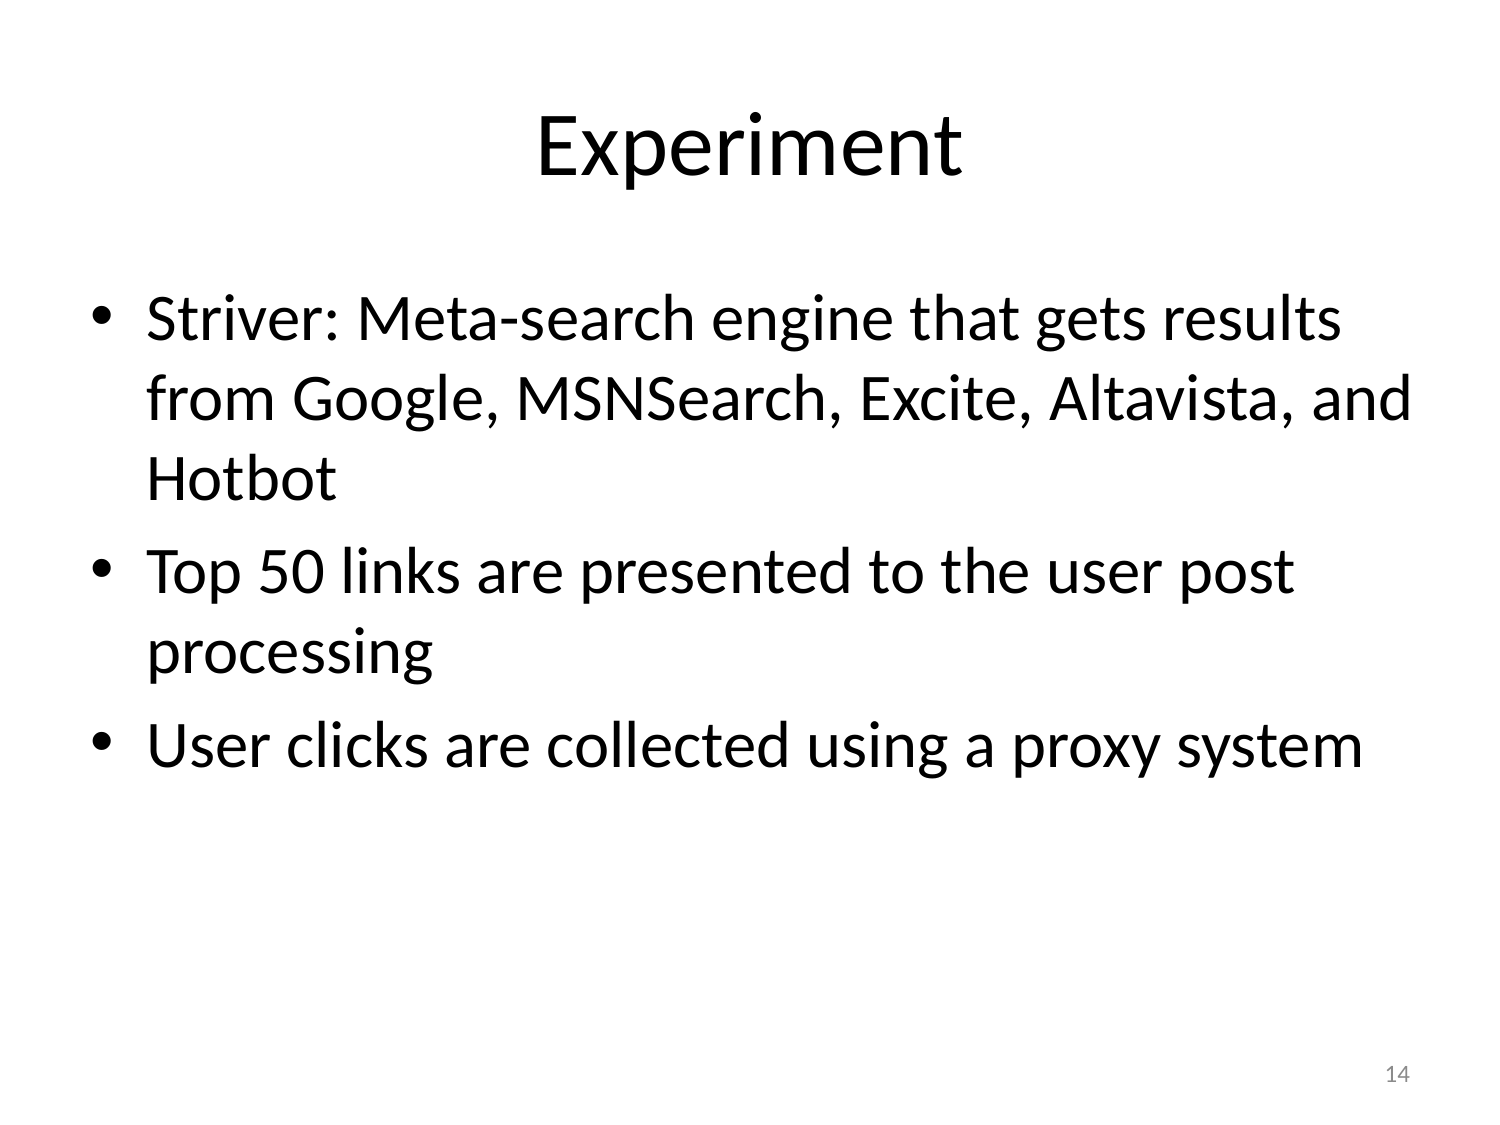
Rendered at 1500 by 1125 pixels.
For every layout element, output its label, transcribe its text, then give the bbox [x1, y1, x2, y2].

slide_number 14 [1074, 1042, 1425, 1103]
title Experiment [74, 44, 1426, 233]
list Striver: Meta-search engine that gets results from Google, MSNSearch, Excite, Altavista, and Hotbot Top 50 links are presented to the user post processing User clicks are collected using a proxy system [74, 266, 1473, 1082]
